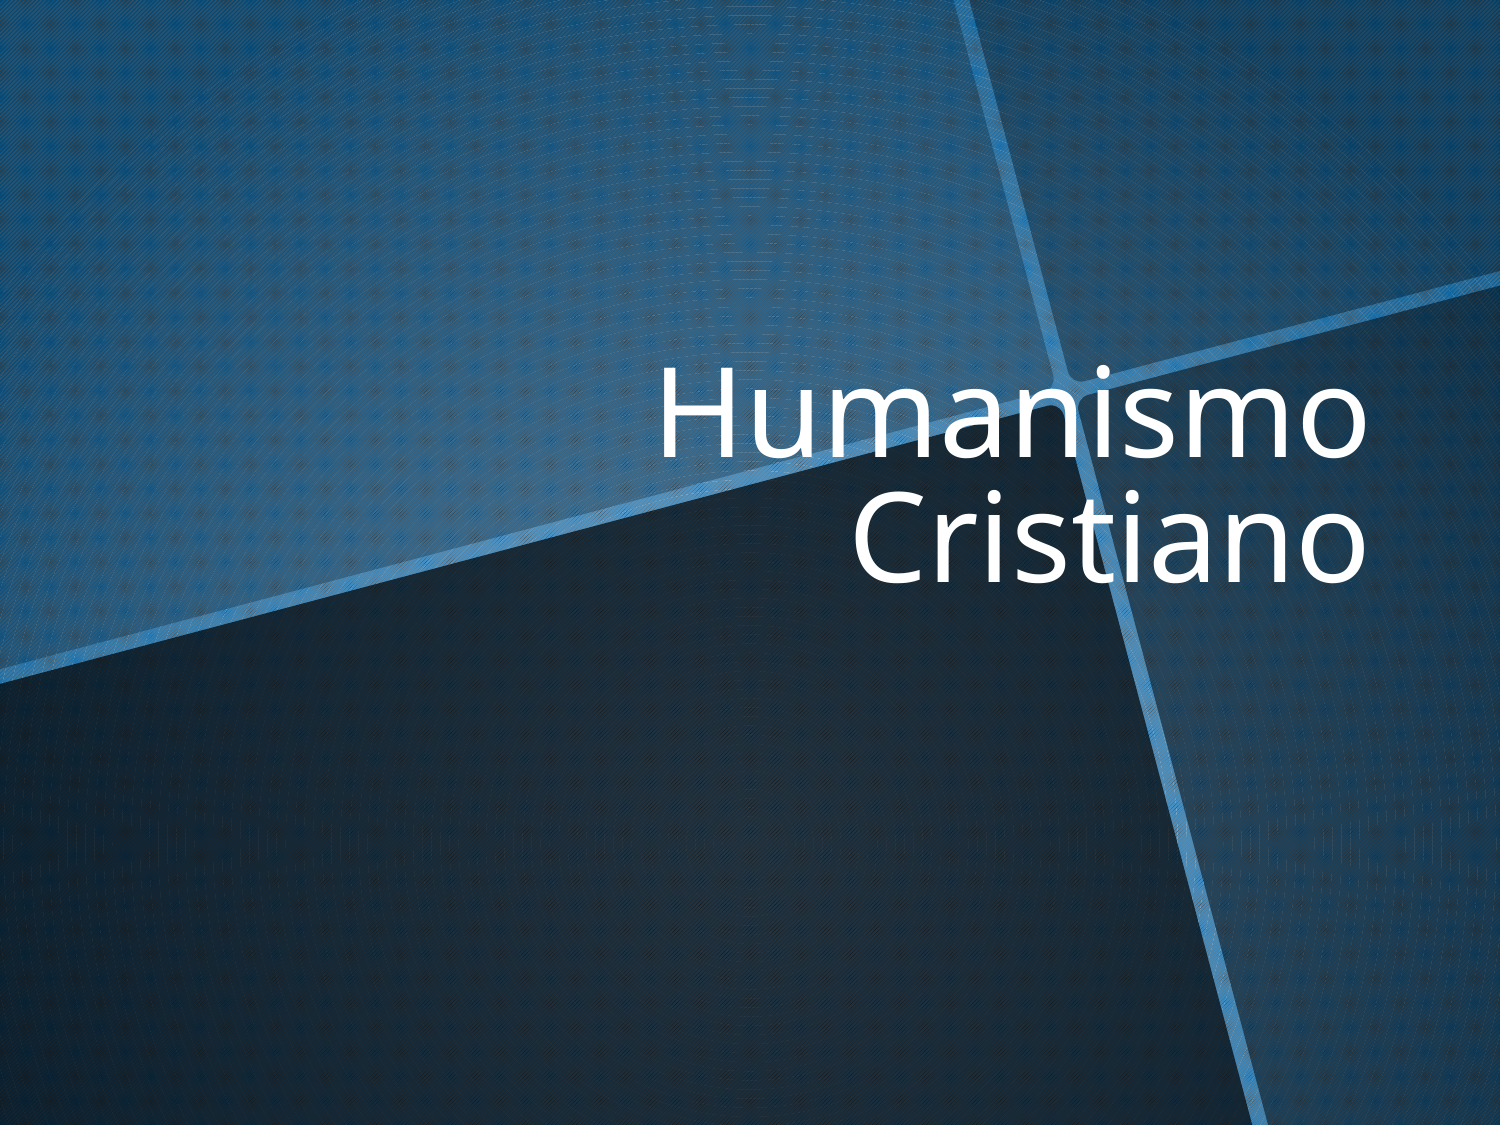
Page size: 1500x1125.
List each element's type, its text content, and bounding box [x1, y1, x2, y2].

title Humanismo Cristiano [112, 373, 1388, 615]
